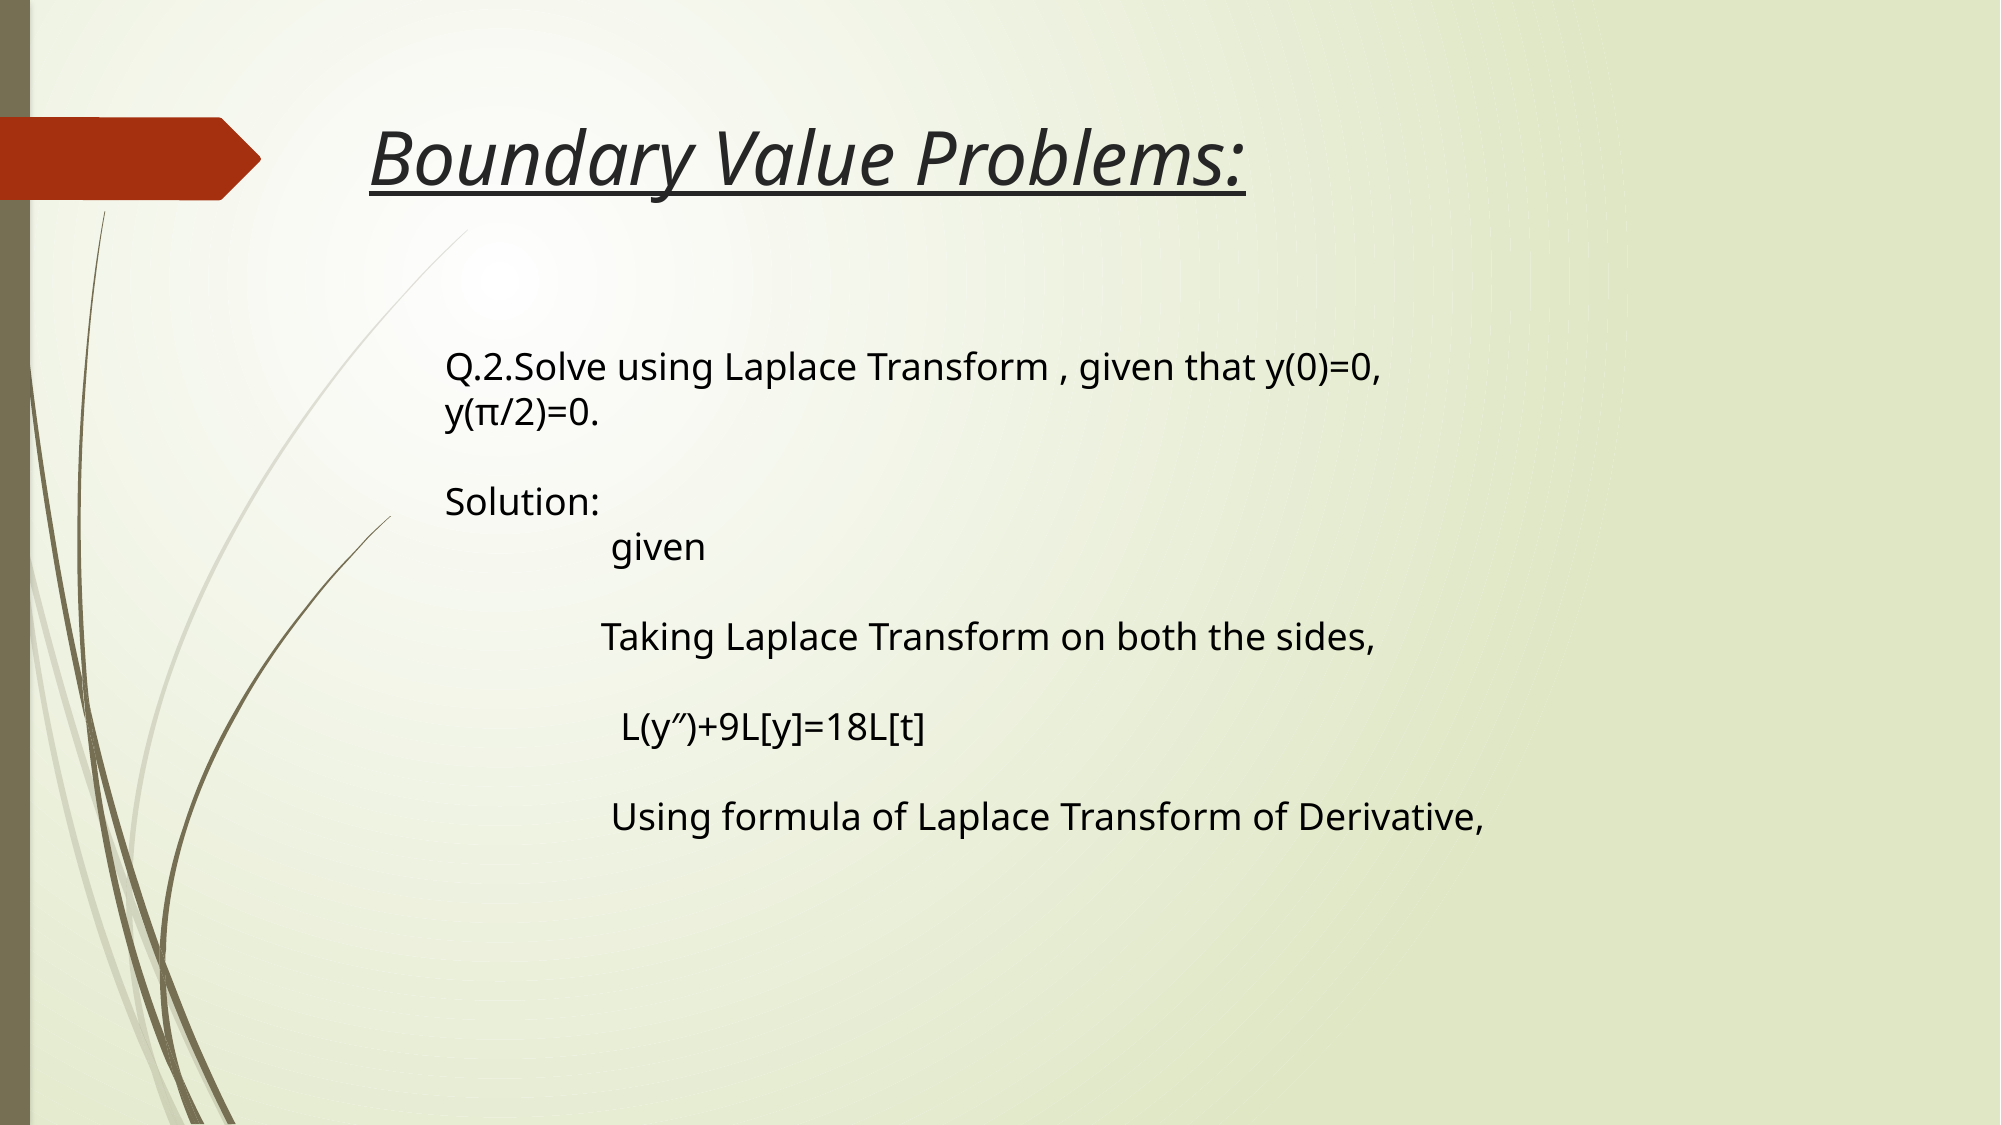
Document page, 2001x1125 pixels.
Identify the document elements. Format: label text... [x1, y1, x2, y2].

title Boundary Value Problems: [353, 102, 1888, 232]
